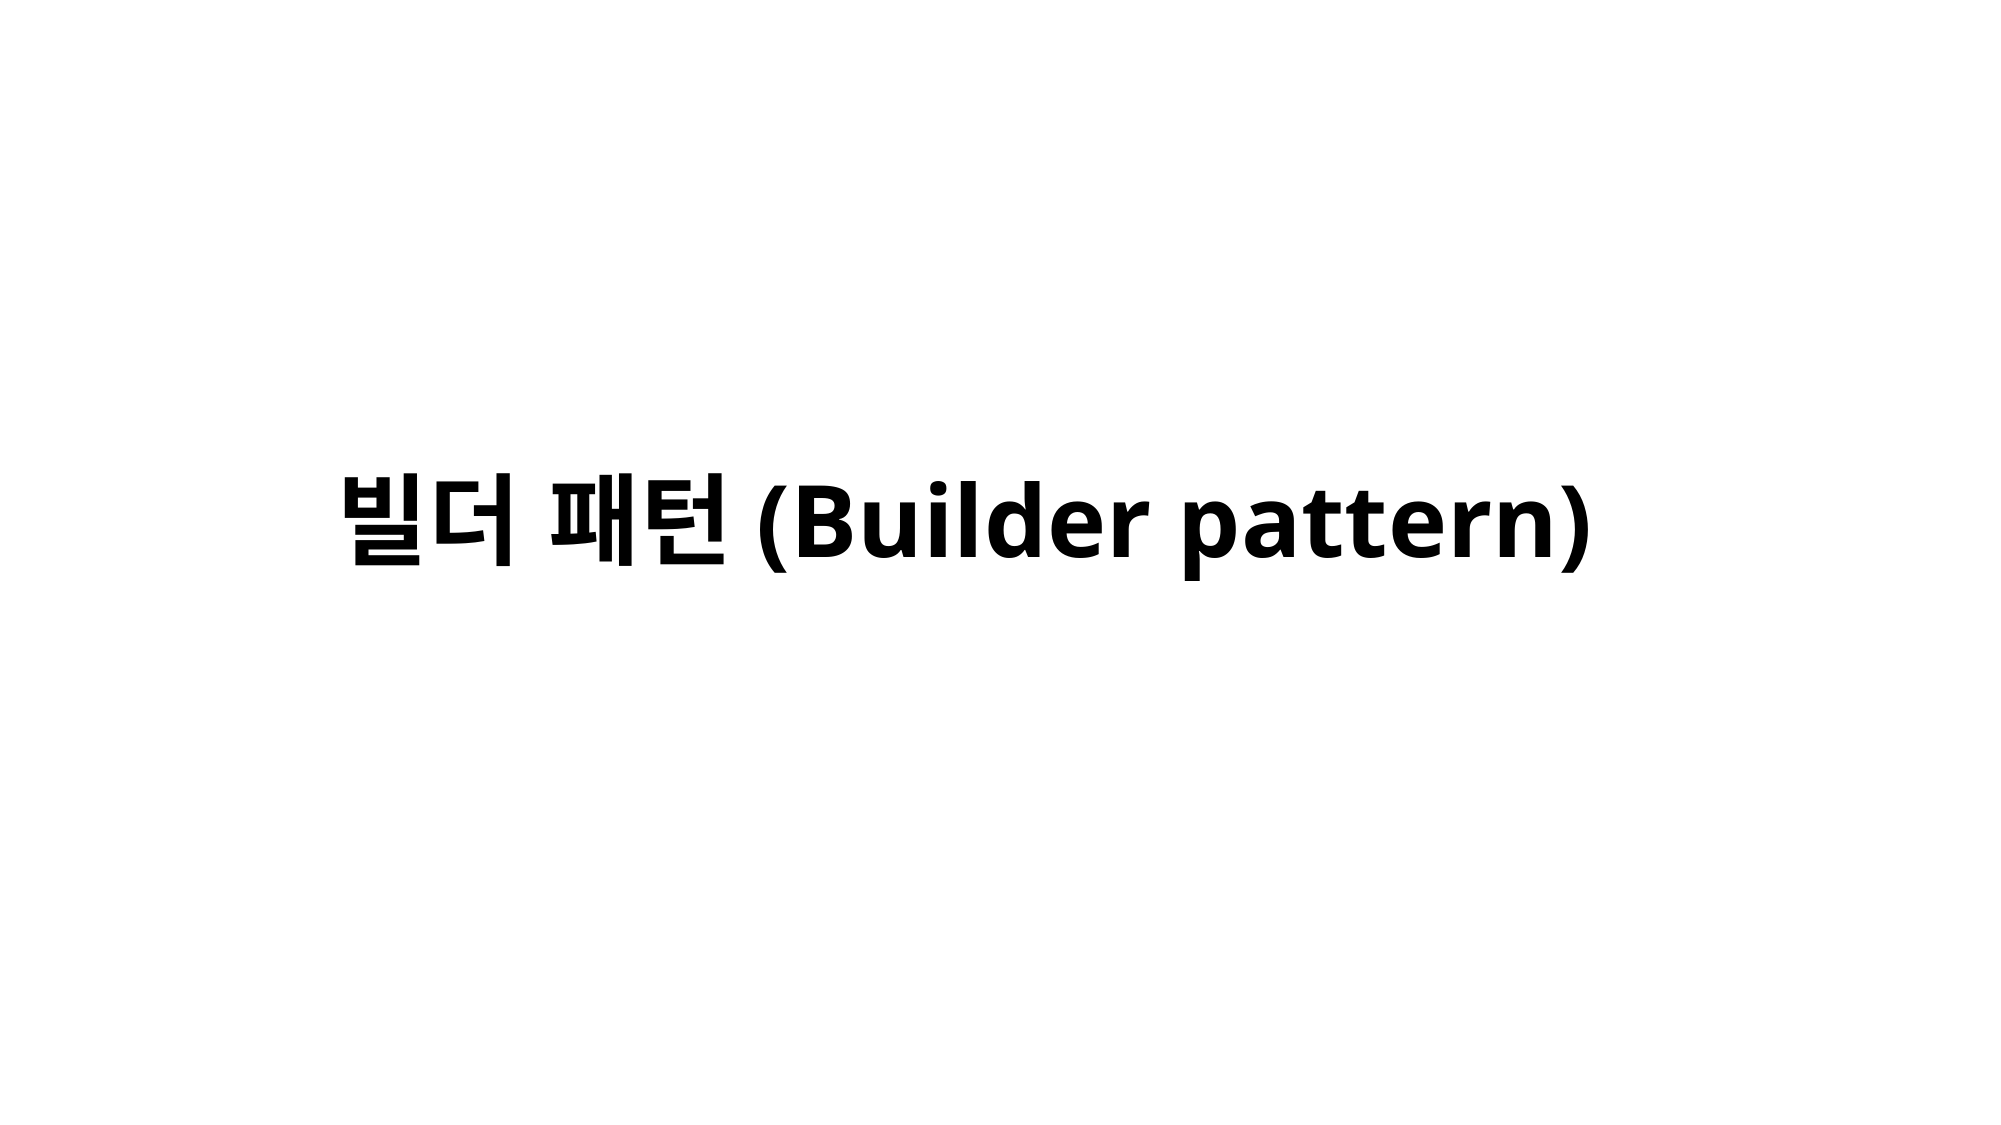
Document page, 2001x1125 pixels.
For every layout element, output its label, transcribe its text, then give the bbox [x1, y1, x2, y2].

text_box 빌더 패턴(Builder pattern) [161, 404, 1769, 587]
